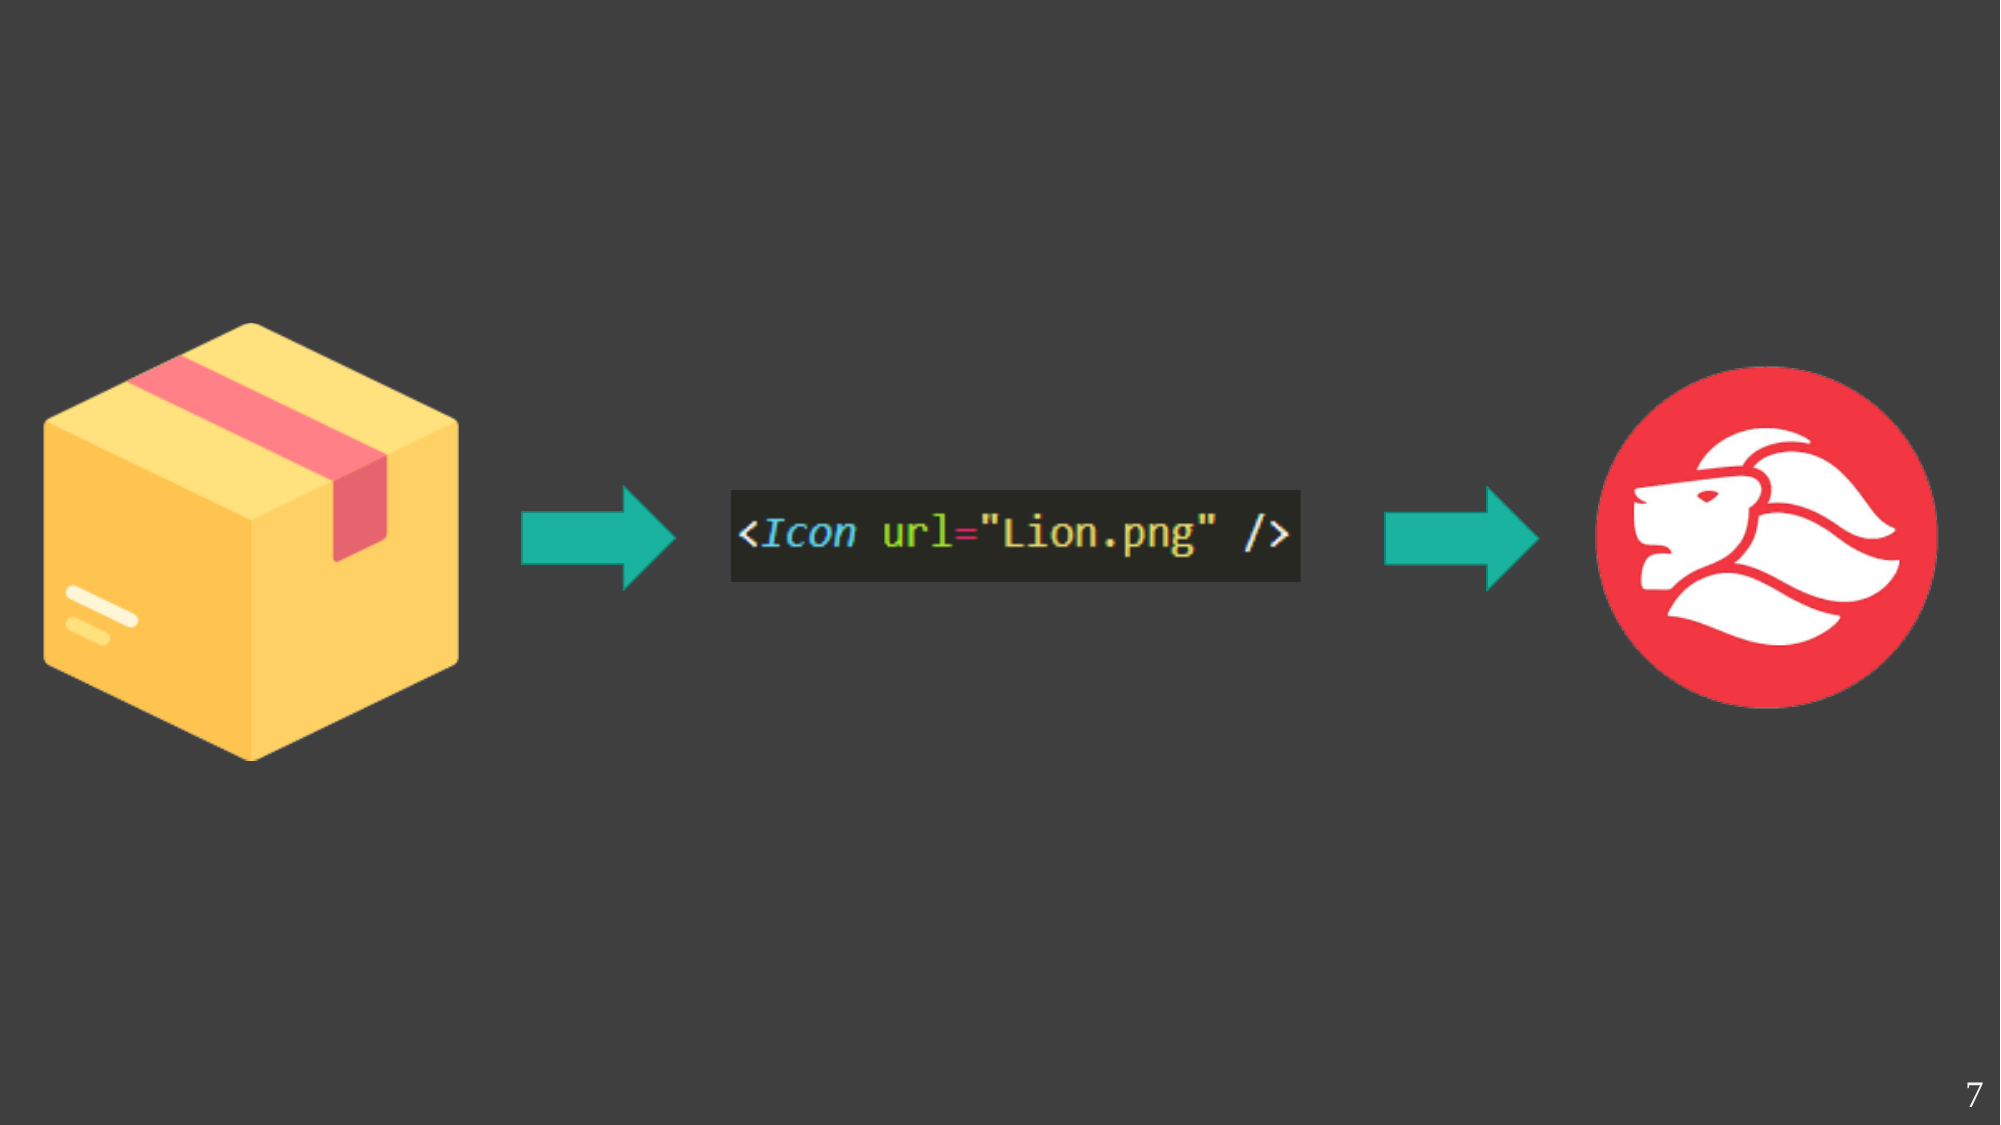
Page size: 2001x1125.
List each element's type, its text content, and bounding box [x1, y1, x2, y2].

picture [1586, 356, 1948, 718]
picture [730, 490, 1301, 582]
picture [32, 322, 471, 761]
slide_number 7 [1747, 1062, 1999, 1123]
text_box [1384, 485, 1540, 592]
text_box [520, 485, 677, 592]
